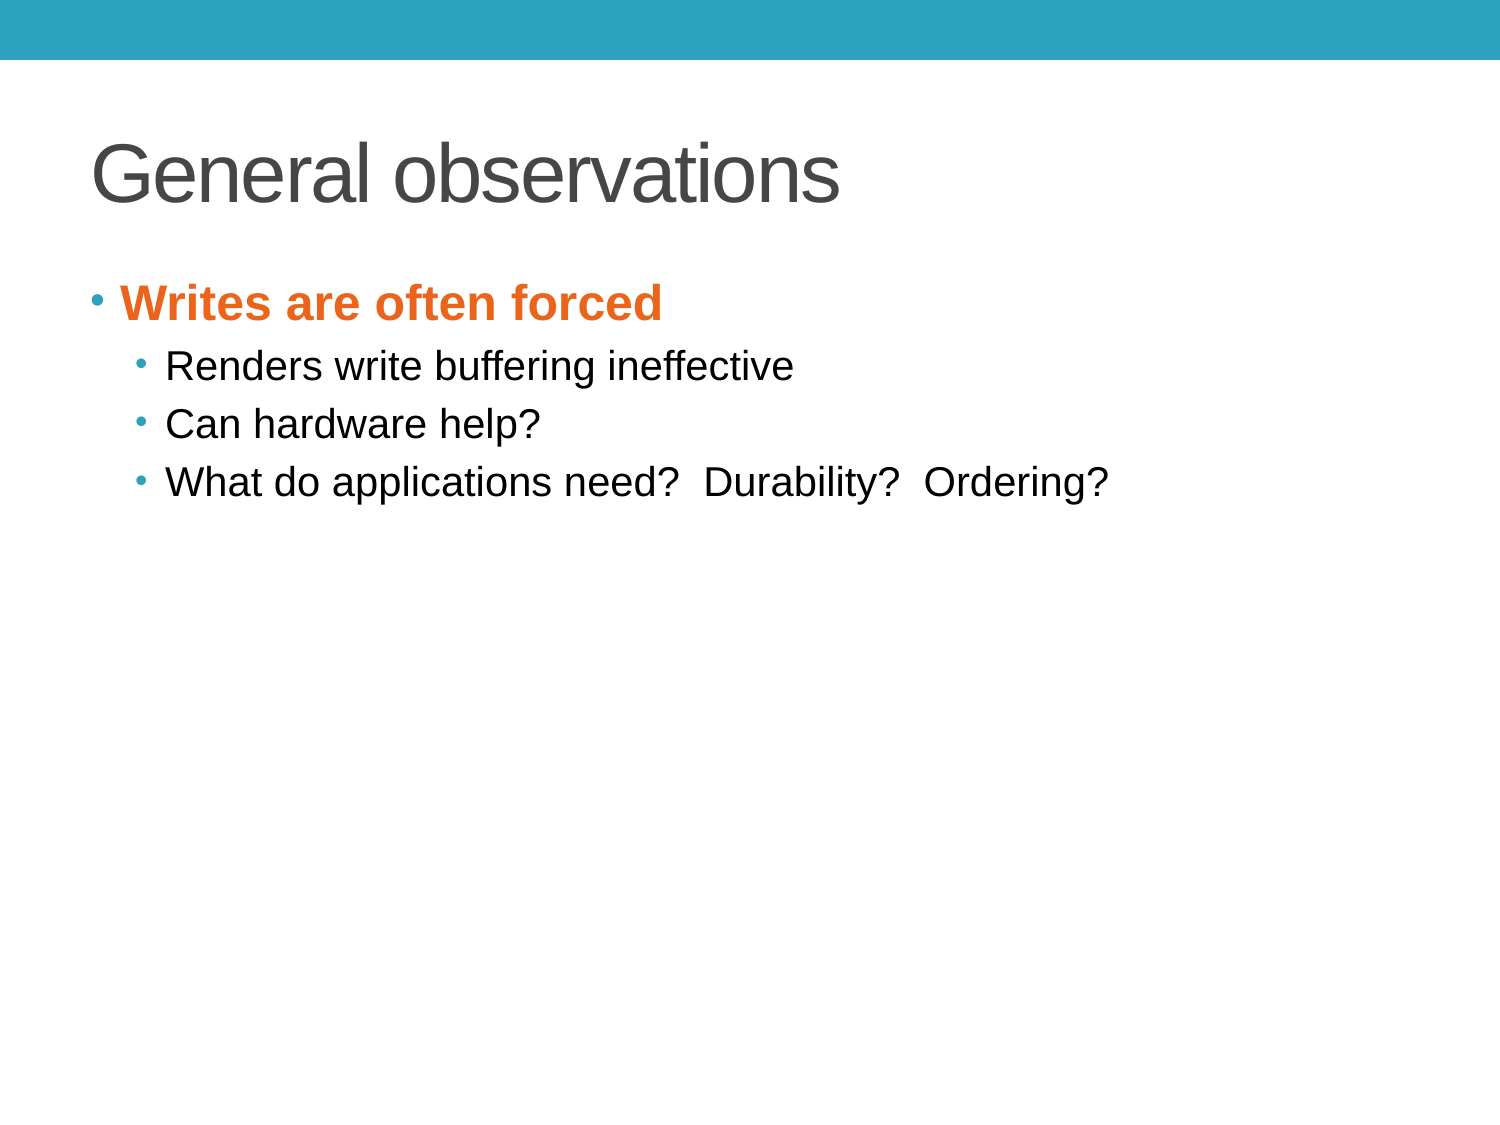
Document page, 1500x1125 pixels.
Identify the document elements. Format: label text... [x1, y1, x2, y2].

list Writes are often forced Renders write buffering ineffective Can hardware help? What do applications need? Durability? Ordering? [75, 262, 1425, 1063]
title General observations [75, 87, 1425, 250]
